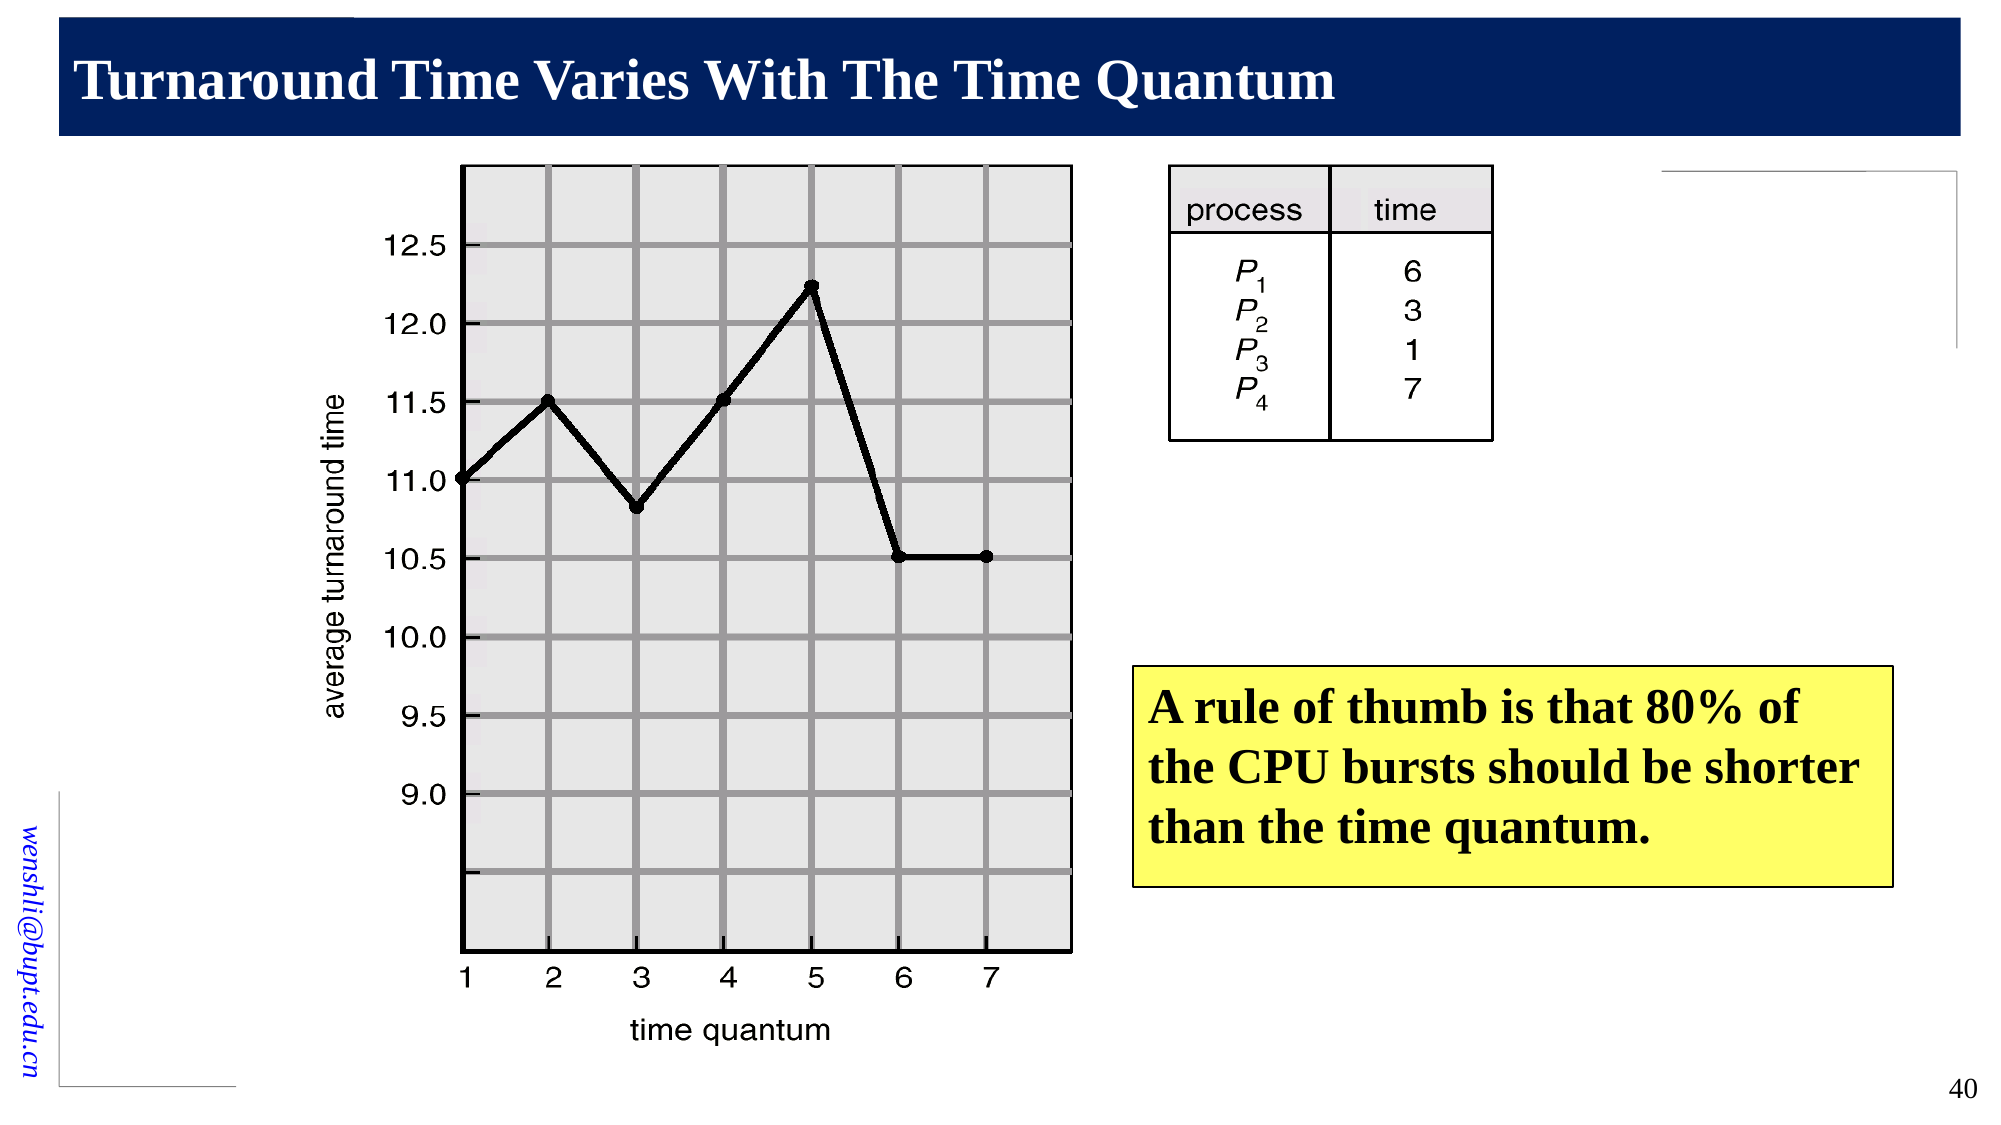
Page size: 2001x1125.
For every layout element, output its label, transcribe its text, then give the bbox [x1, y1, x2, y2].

title Turnaround Time Varies With The Time Quantum [58, 17, 1961, 137]
text_box A rule of thumb is that 80% of the CPU bursts should be shorter than the time quantum. [1501, 665, 1894, 888]
slide_number 40 [1826, 1062, 1994, 1117]
picture [313, 163, 1495, 1051]
